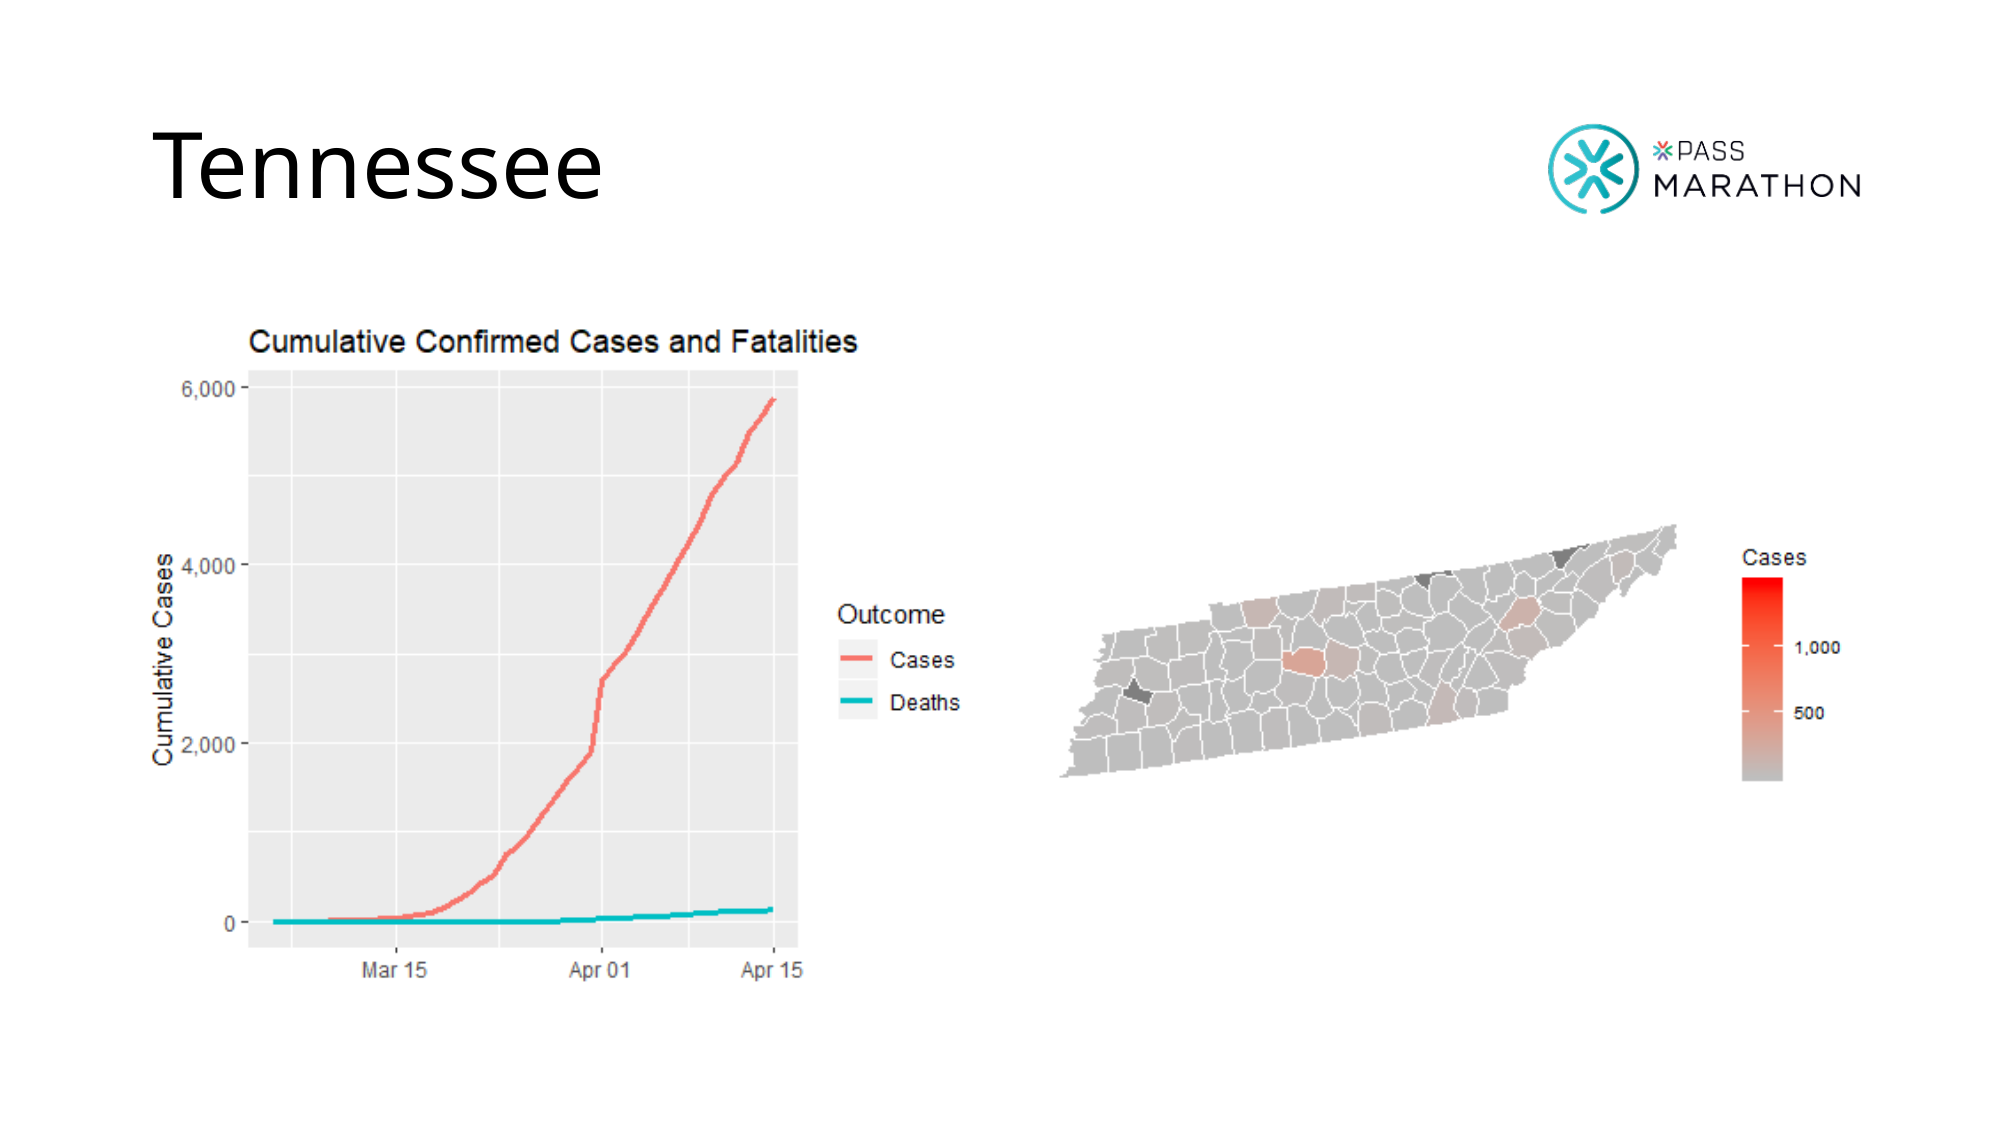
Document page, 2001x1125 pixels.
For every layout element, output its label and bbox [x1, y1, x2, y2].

picture [1012, 314, 1863, 994]
title [137, 59, 1863, 278]
picture [137, 314, 988, 994]
